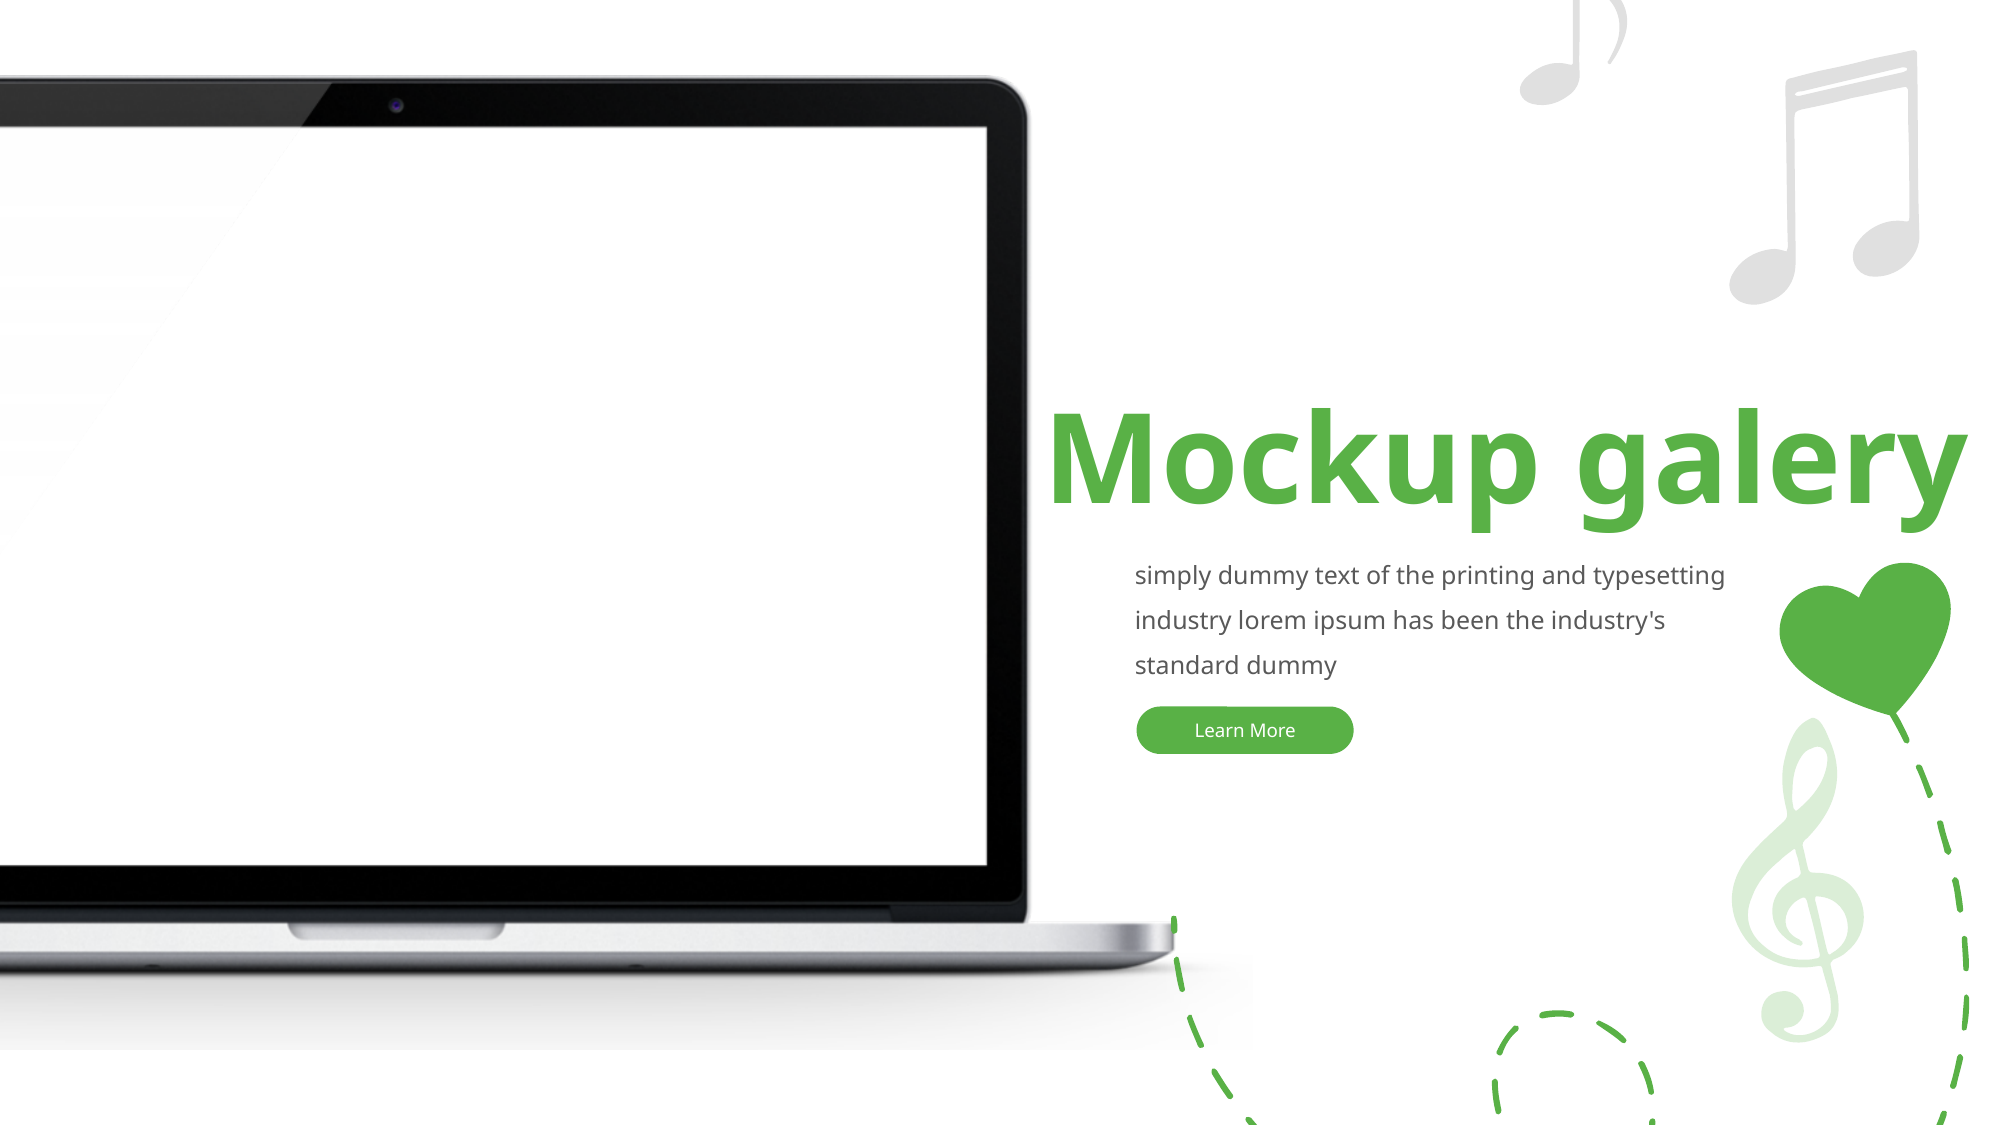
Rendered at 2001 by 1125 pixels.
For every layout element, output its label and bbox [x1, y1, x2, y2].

text_box [1119, 370, 1894, 754]
text_box [1519, 0, 1580, 106]
text_box [1729, 50, 1920, 305]
text_box [1607, 0, 1628, 65]
picture [0, 75, 1253, 1050]
text_box [1199, 492, 1999, 1125]
